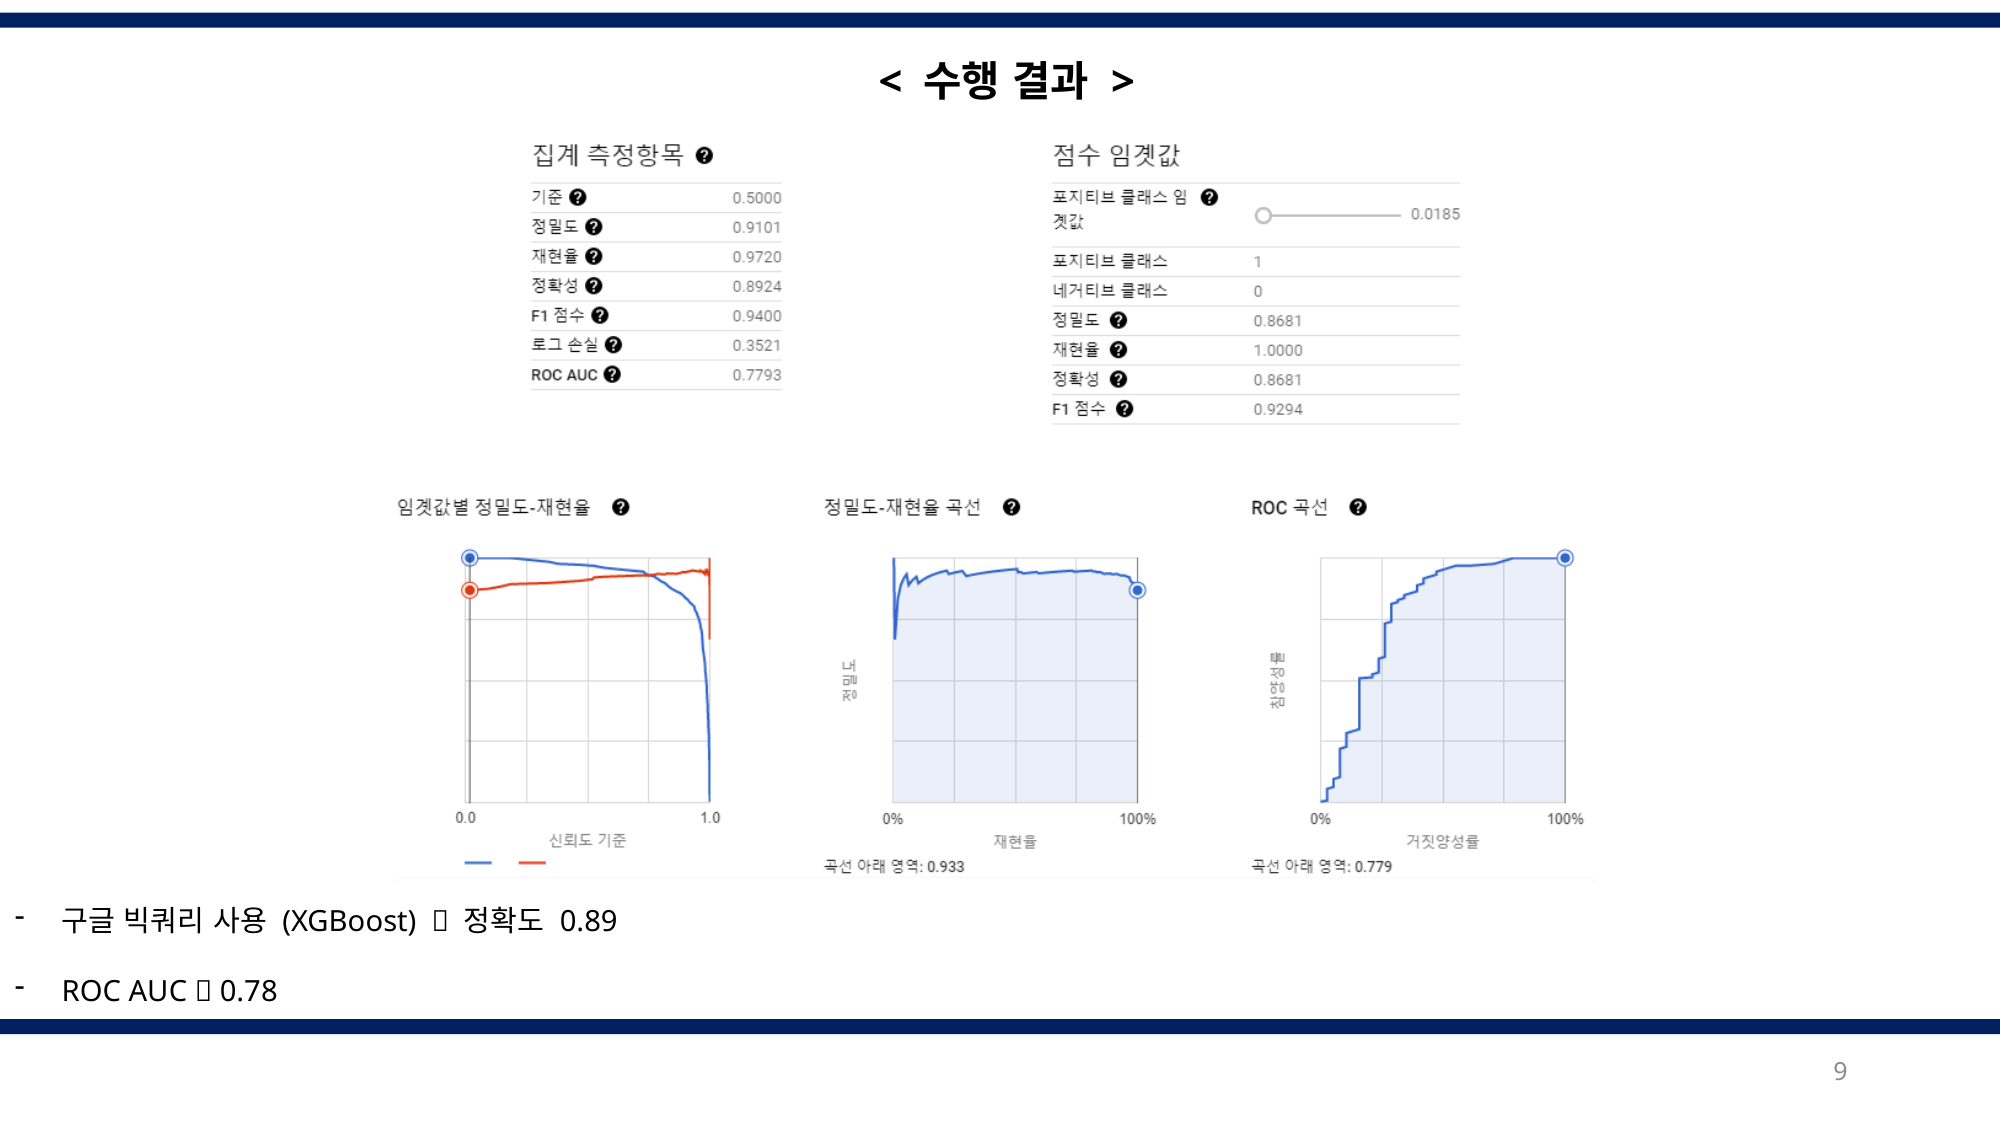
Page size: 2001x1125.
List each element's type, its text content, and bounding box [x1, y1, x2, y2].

picture [396, 126, 1604, 882]
text_box [0, 12, 2000, 29]
text_box [0, 1018, 2000, 1035]
slide_number 9 [1412, 1042, 1863, 1103]
text_box 구글 빅쿼리 사용 (XGBoost)  정확도 0.89 ROC AUC  0.78 [0, 860, 2000, 1015]
text_box < 수행 결과 > [6, 29, 2000, 113]
